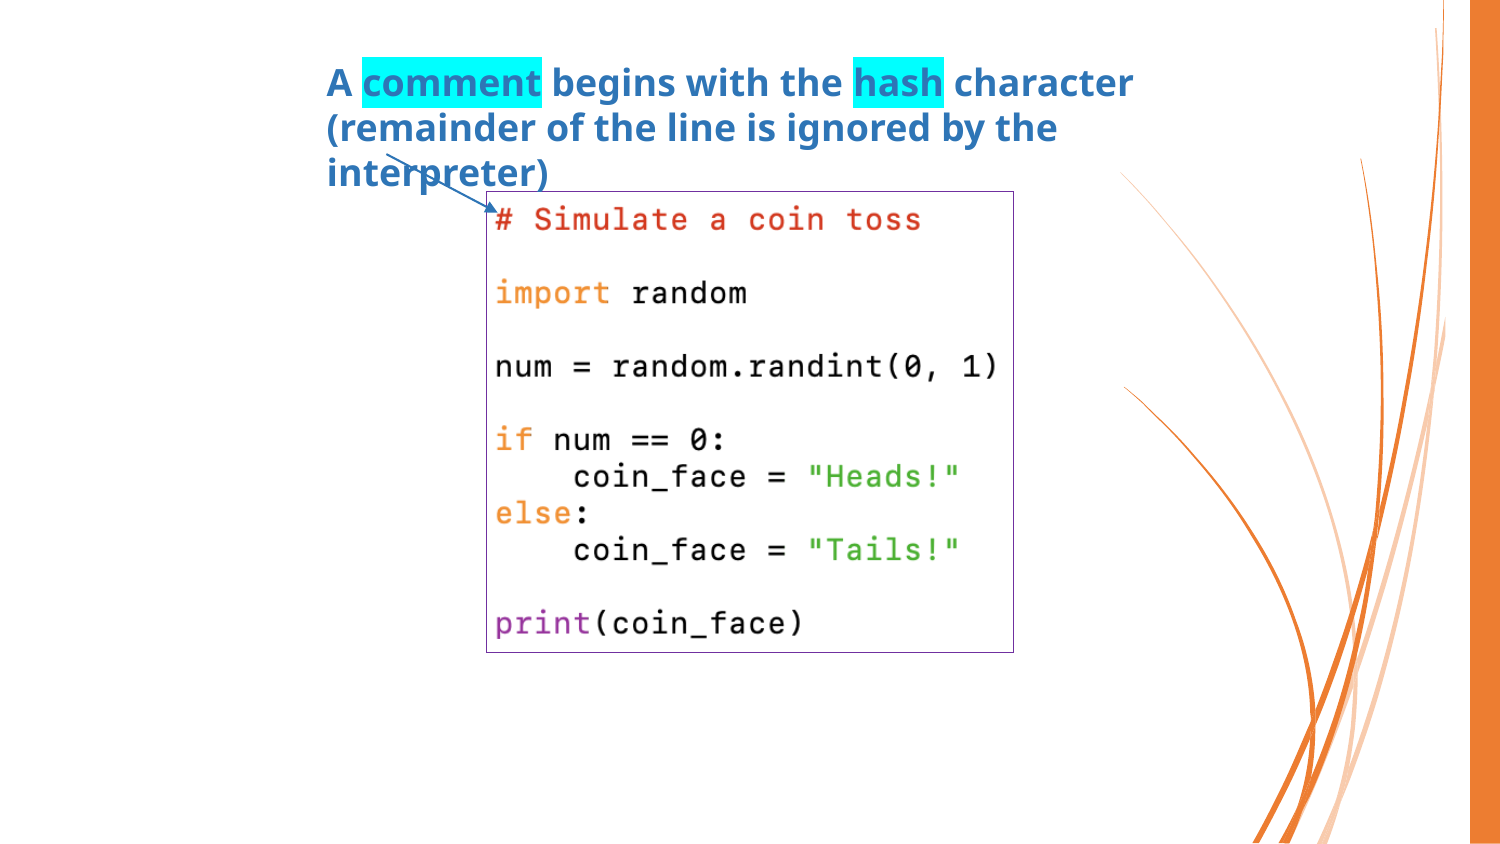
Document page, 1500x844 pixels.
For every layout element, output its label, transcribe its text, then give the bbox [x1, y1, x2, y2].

text_box A comment begins with the hash character (remainder of the line is ignored by the interpreter) [311, 52, 1156, 202]
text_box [386, 154, 498, 213]
picture [486, 191, 1014, 653]
